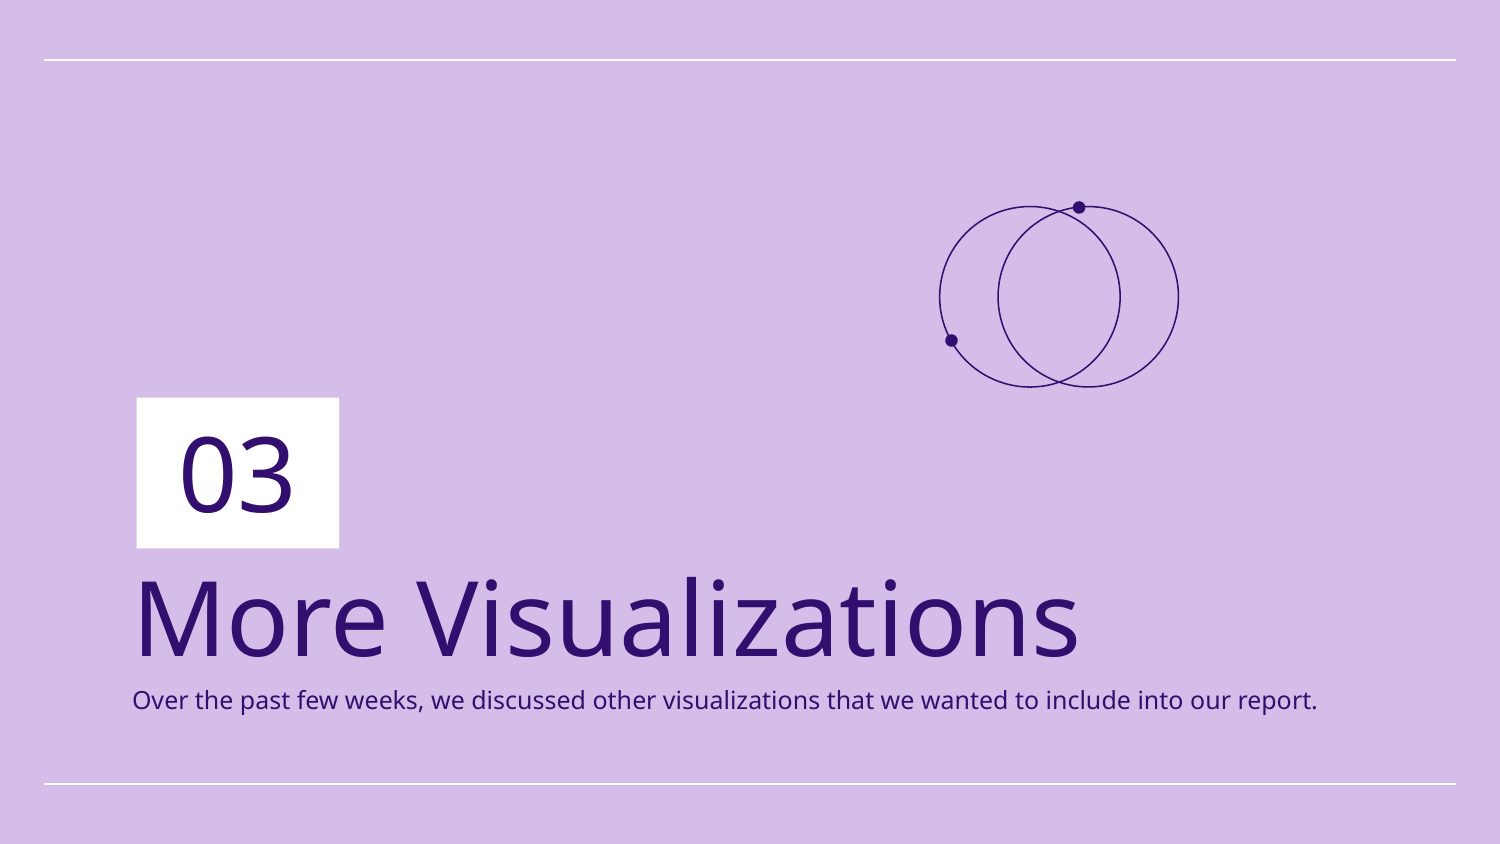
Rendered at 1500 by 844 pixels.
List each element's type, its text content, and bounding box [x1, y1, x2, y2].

title 03 [136, 397, 340, 549]
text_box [887, 130, 1255, 464]
title More Visualizations [116, 537, 1206, 675]
list Over the past few weeks, we discussed other visualizations that we wanted to include into our report. [116, 675, 1401, 724]
